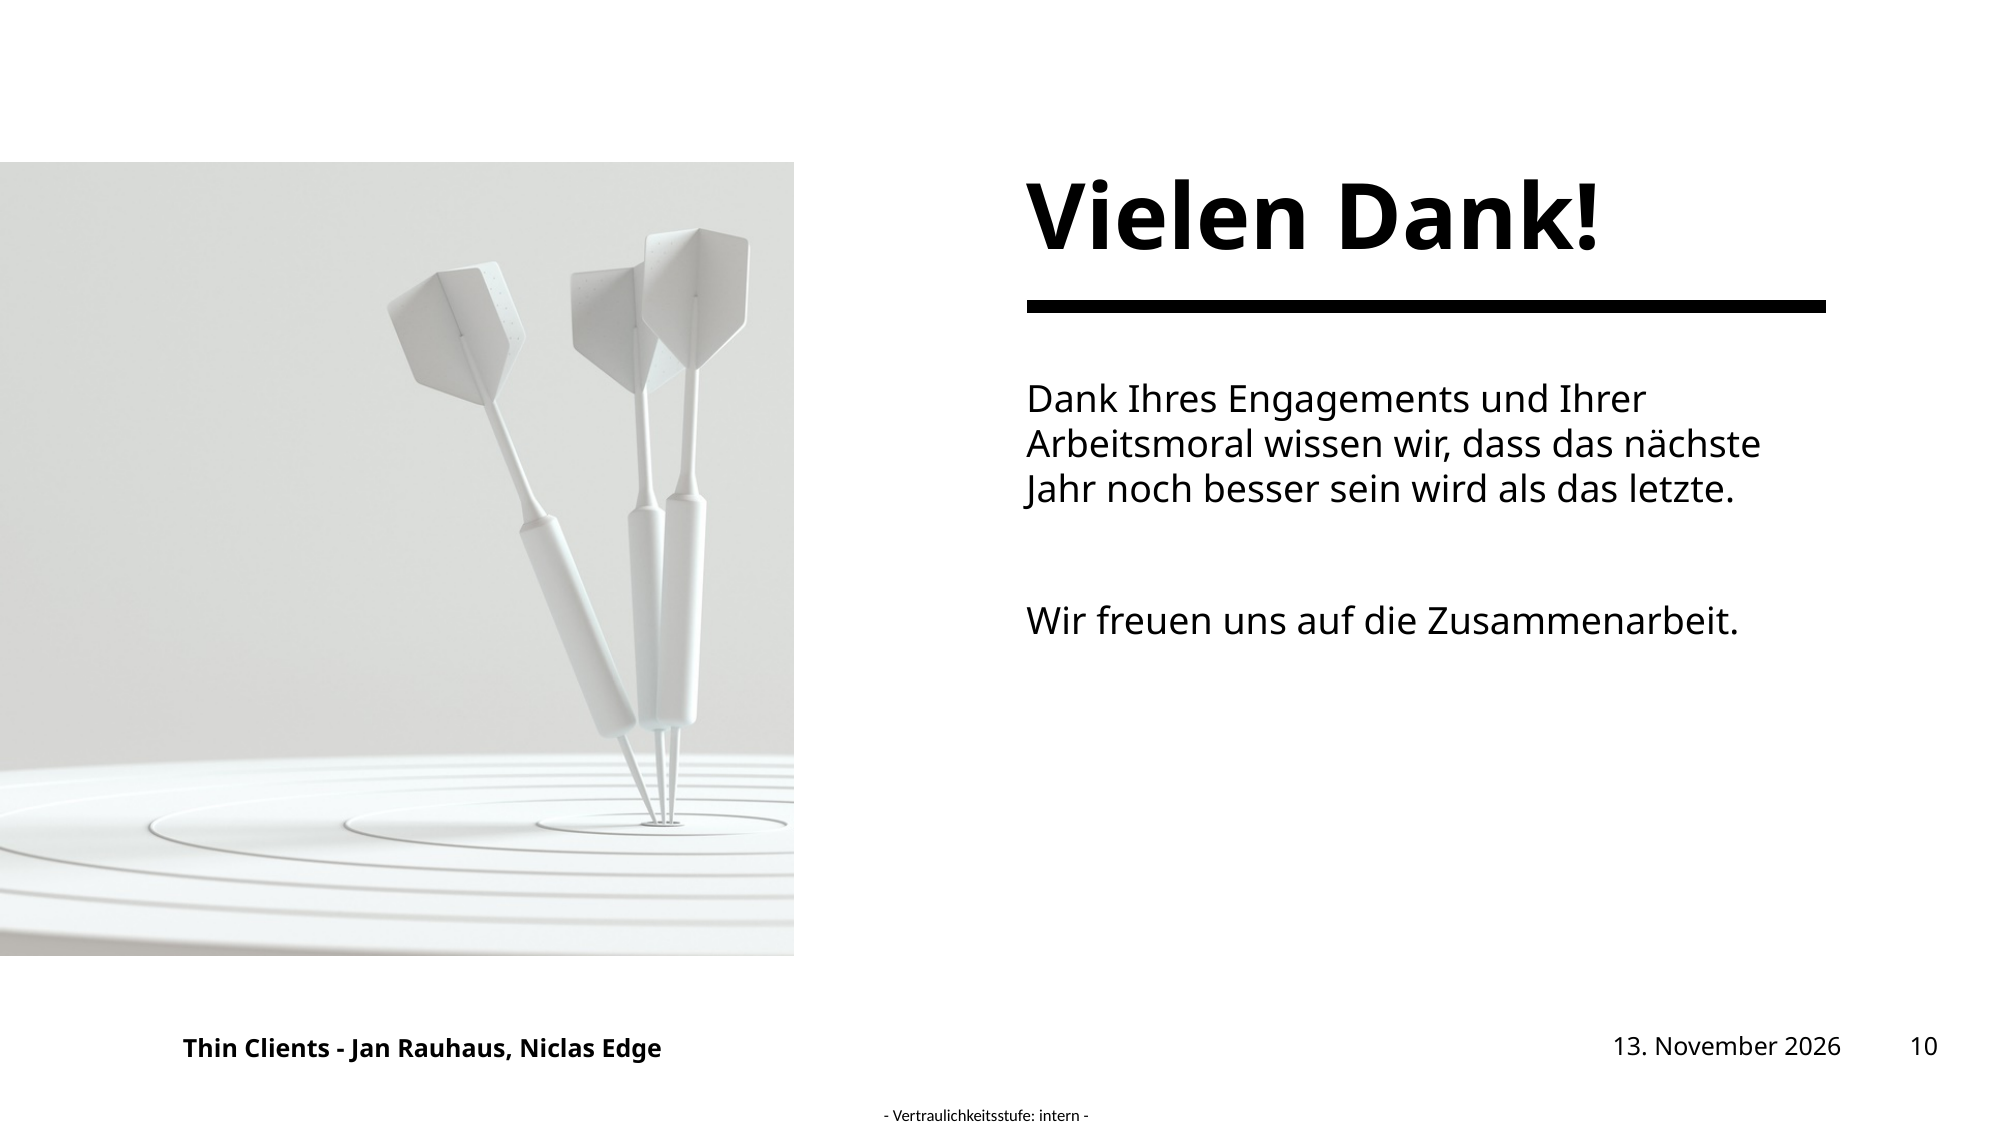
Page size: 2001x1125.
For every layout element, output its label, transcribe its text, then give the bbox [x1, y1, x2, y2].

footer Thin Clients - Jan Rauhaus, Niclas Edge [167, 1032, 1602, 1063]
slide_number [1612, 1032, 1863, 1063]
title Vielen Dank! [1026, 163, 1827, 270]
list Dank Ihres Engagements und Ihrer Arbeitsmoral wissen wir, dass das nächste Jahr noch besser sein wird als das letzte. Wir freuen uns auf die Zusammenarbeit. [1026, 375, 1827, 758]
slide_number 10 [1885, 1032, 1954, 1063]
picture [0, 162, 794, 957]
